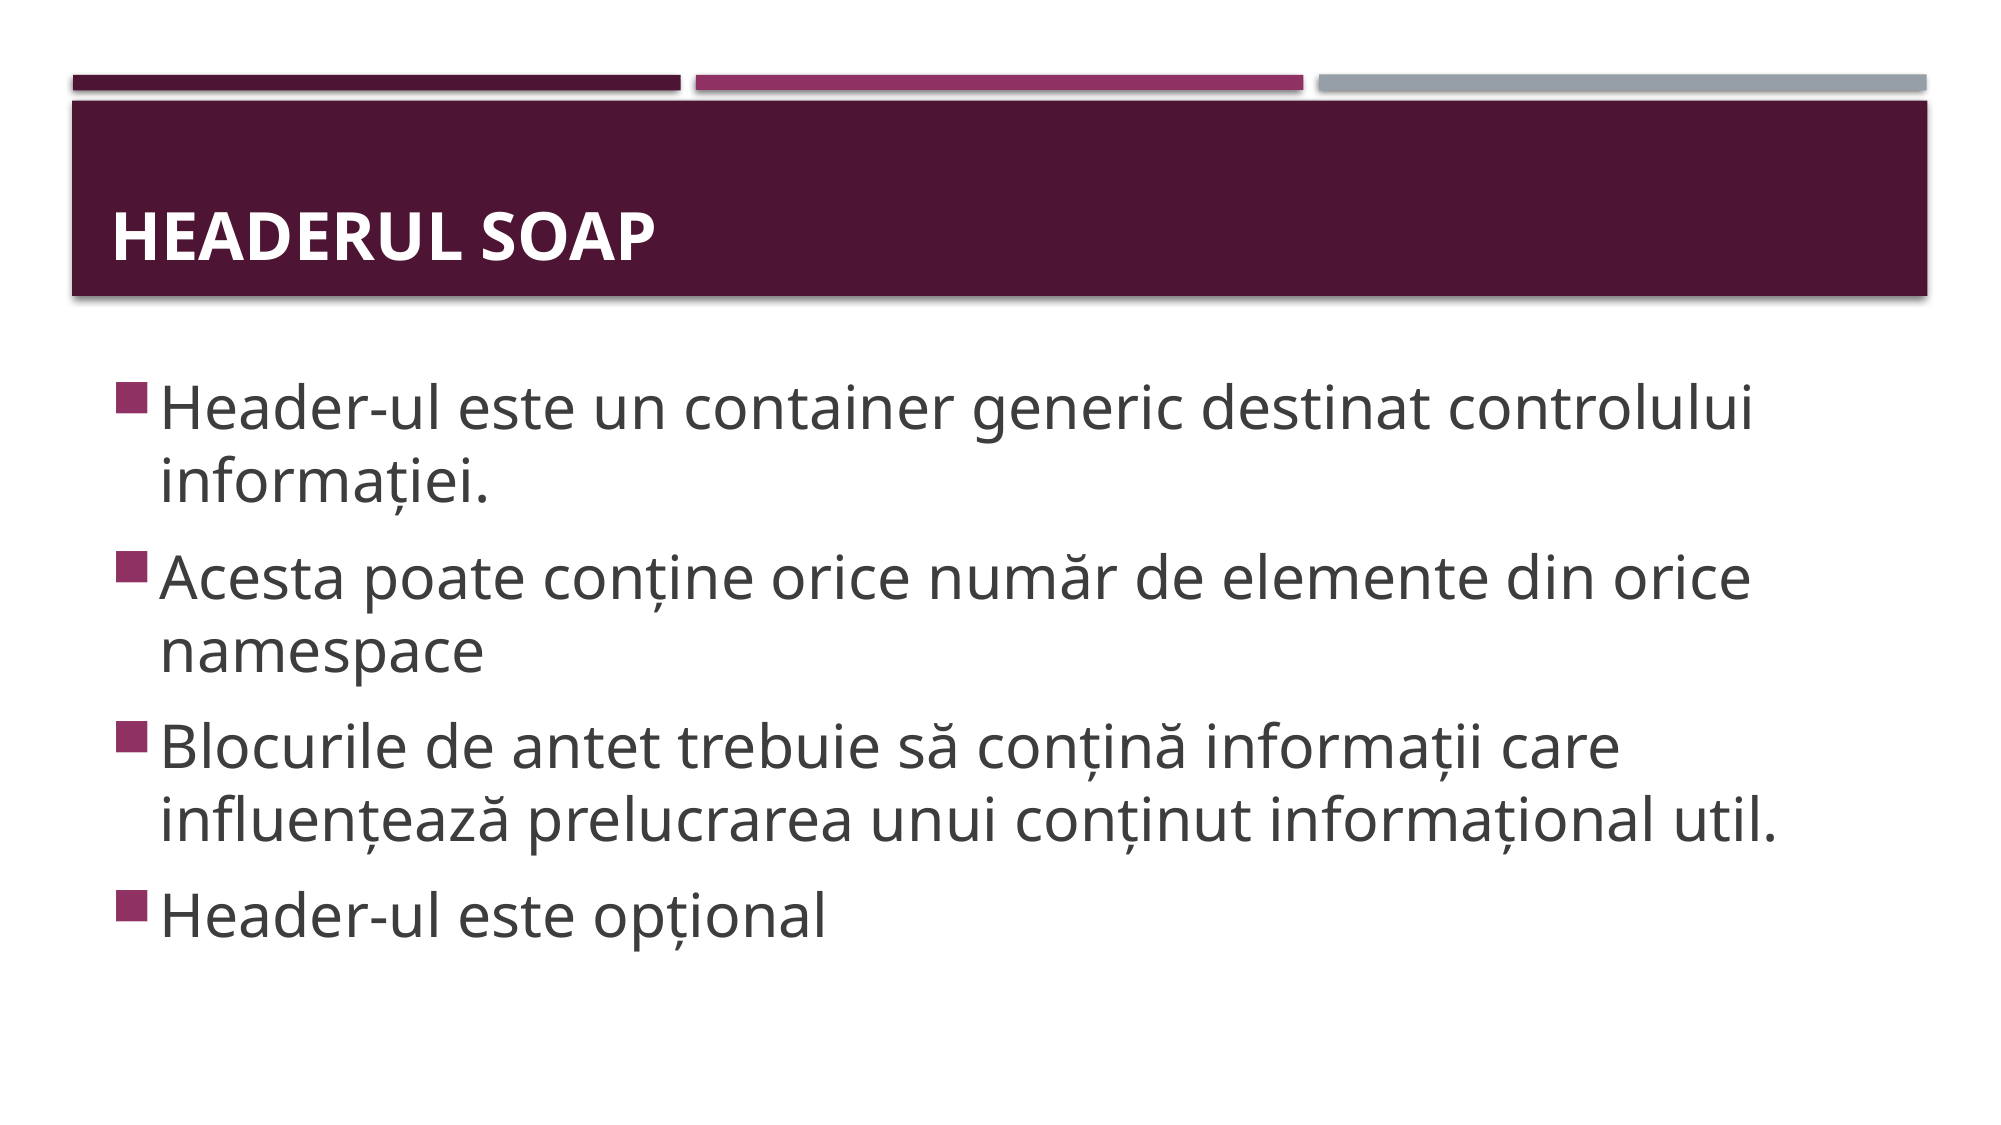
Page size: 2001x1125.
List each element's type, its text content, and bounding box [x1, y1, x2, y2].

title Headerul soap [95, 115, 1905, 282]
list Header-ul este un container generic destinat controlului informației. Acesta poate conține orice număr de elemente din orice namespace Blocurile de antet trebuie să conțină informații care influențează prelucrarea unui conținut informațional util. Header-ul este opțional [95, 357, 1905, 962]
